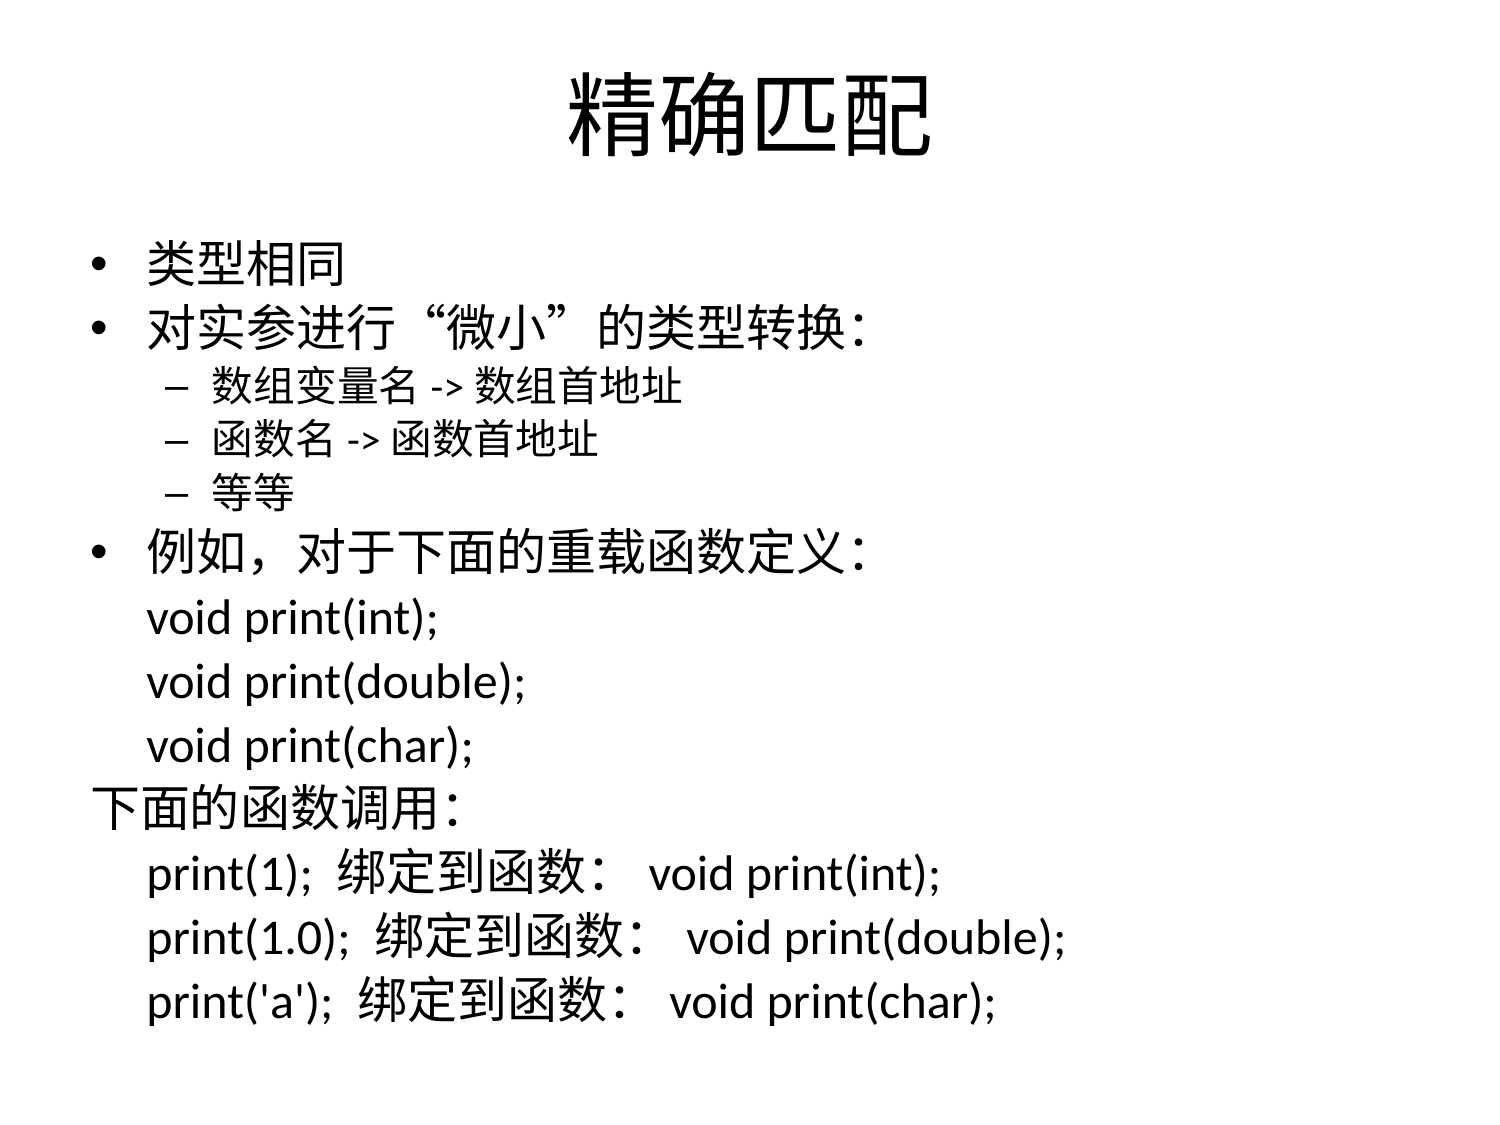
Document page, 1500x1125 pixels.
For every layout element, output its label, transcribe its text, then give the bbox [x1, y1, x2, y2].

list 类型相同 对实参进行“微小”的类型转换： 数组变量名->数组首地址 函数名->函数首地址 等等 例如，对于下面的重载函数定义： void print(int); void print(double); void print(char); 下面的函数调用： print(1); 绑定到函数：void print(int); print(1.0); 绑定到函数：void print(double); print('a'); 绑定到函数：void print(char); [75, 231, 1425, 1095]
title 精确匹配 [75, 19, 1425, 206]
